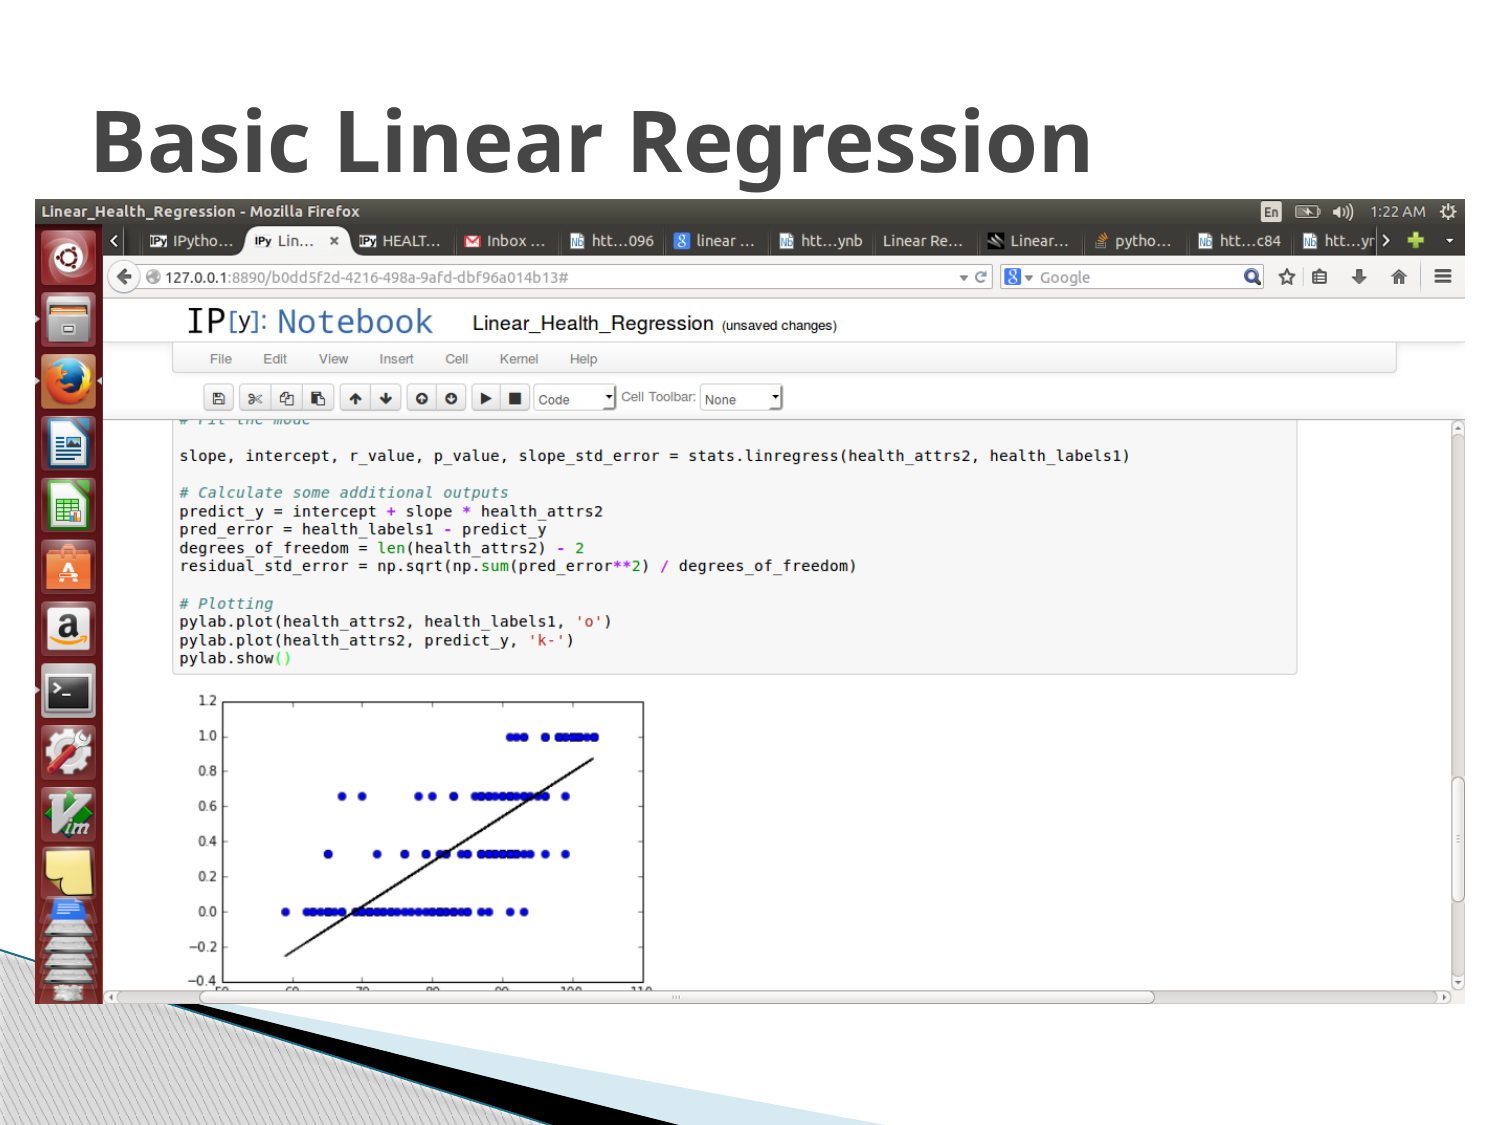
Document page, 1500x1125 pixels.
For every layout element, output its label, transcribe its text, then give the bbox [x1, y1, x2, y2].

title Basic Linear Regression [75, 45, 1425, 199]
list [35, 199, 1465, 1004]
